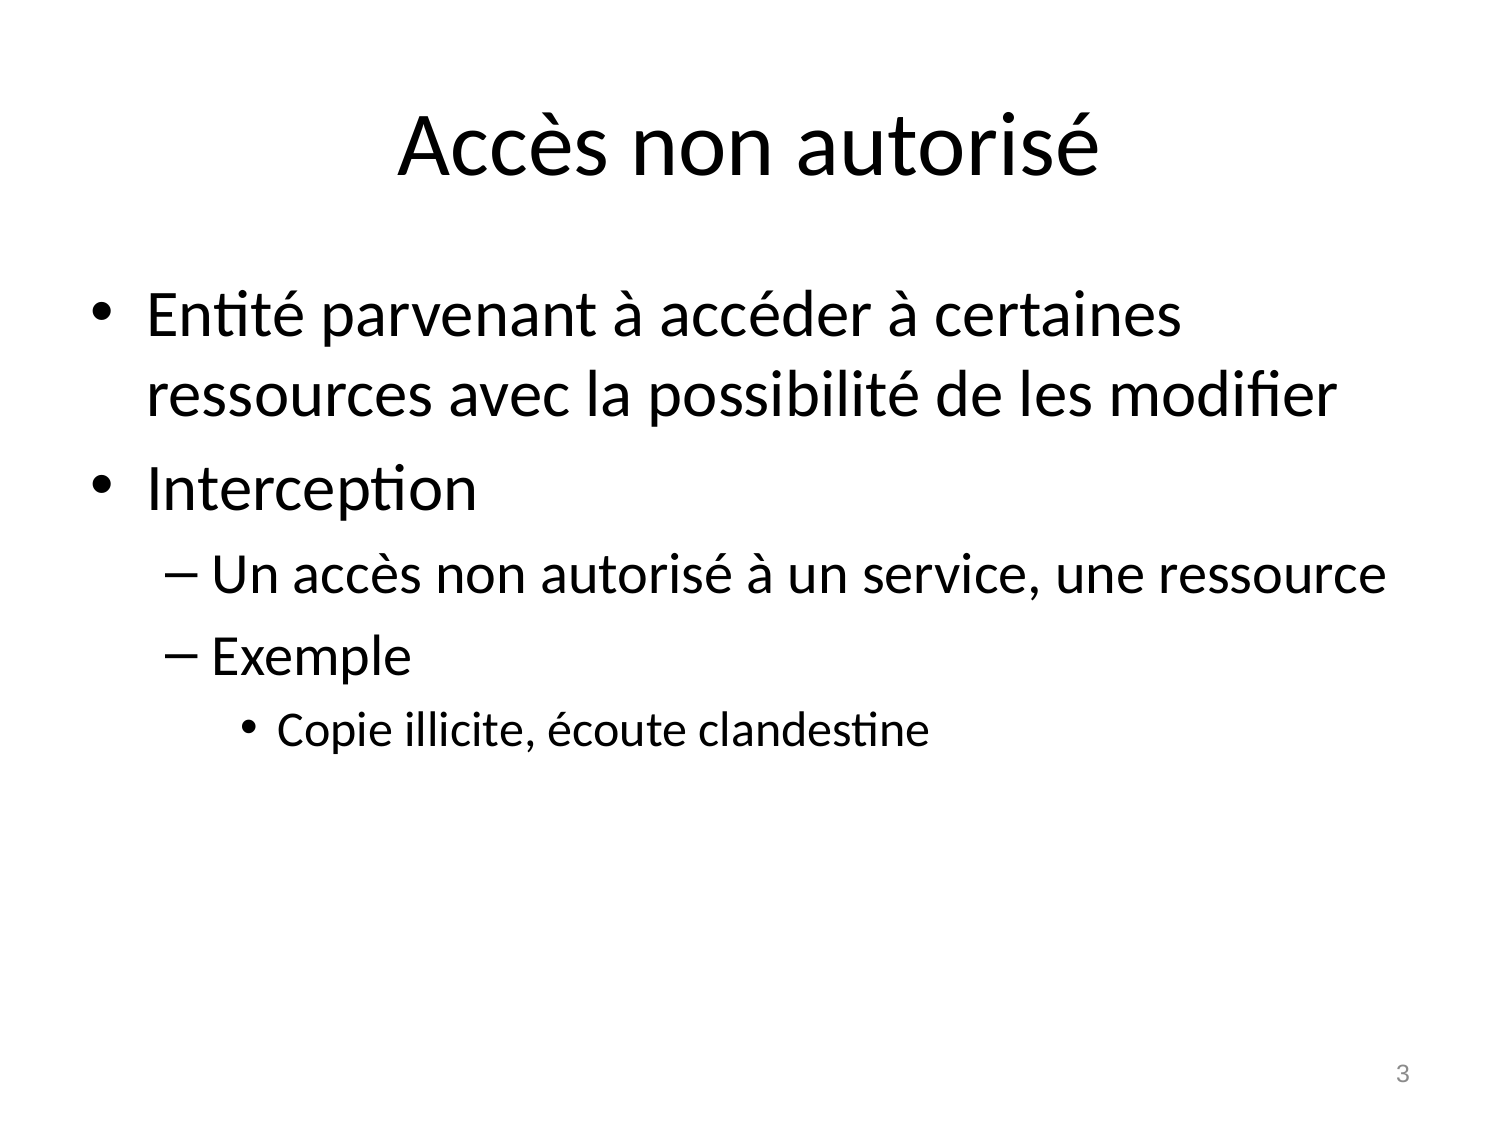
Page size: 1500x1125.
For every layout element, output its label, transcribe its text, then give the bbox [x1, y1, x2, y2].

title Accès non autorisé [75, 45, 1425, 233]
list Entité parvenant à accéder à certaines ressources avec la possibilité de les modifier Interception Un accès non autorisé à un service, une ressource Exemple Copie illicite, écoute clandestine [75, 262, 1425, 1005]
slide_number 3 [1074, 1042, 1425, 1103]
